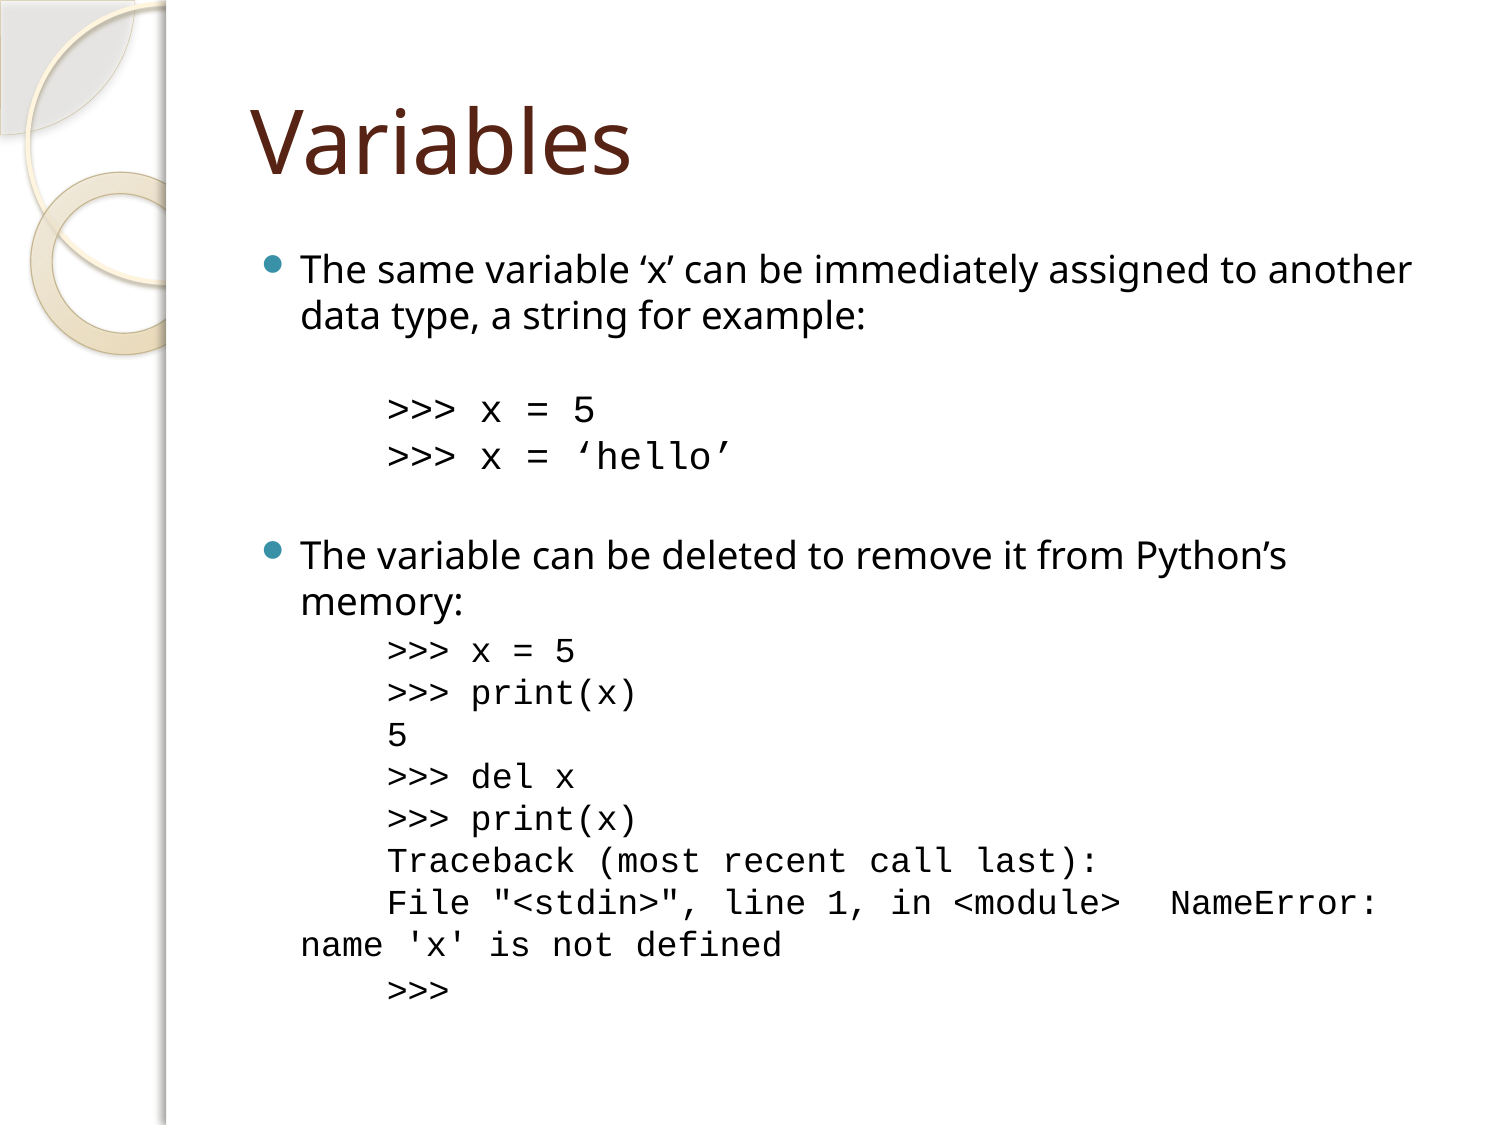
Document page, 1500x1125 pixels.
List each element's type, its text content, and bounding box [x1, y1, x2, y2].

title Variables [235, 45, 1466, 233]
list The same variable ‘x’ can be immediately assigned to another data type, a string for example: >>> x = 5 >>> x = ‘hello’ The variable can be deleted to remove it from Python’s memory: >>> x = 5 >>> print(x) 5 >>> del x >>> print(x) Traceback (most recent call last): File "<stdin>", line 1, in <module> NameError: name 'x' is not defined >>> [235, 237, 1466, 1025]
